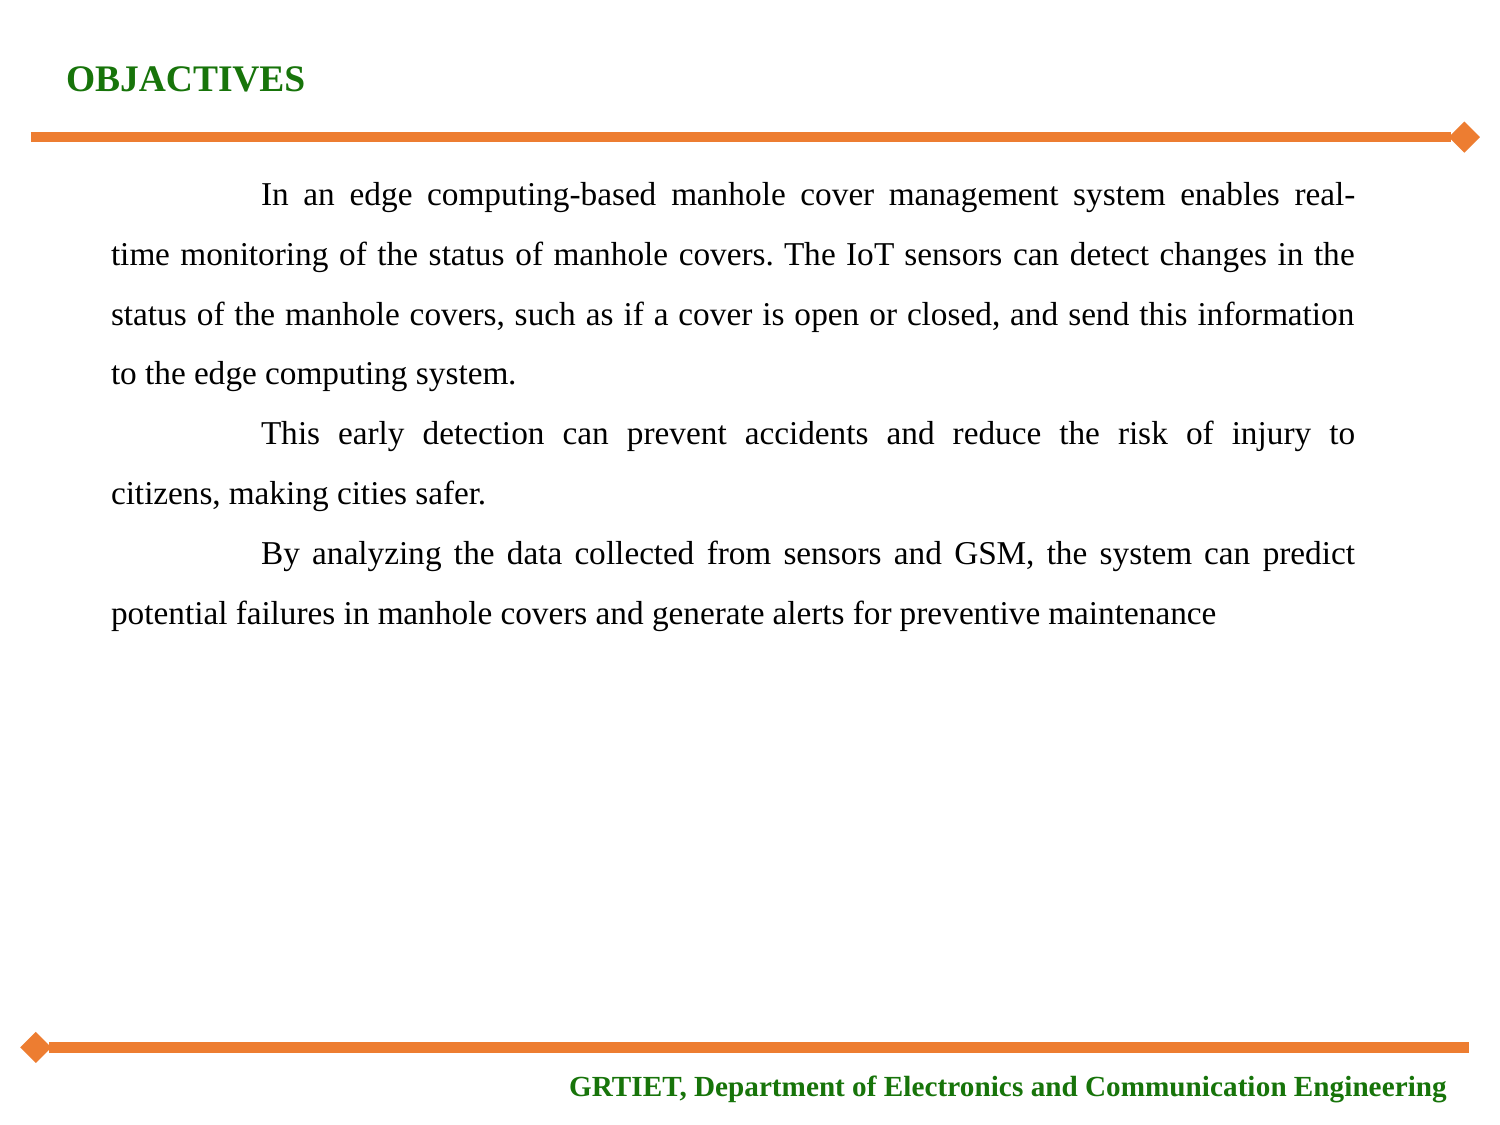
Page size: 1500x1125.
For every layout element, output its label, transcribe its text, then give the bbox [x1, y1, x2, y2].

text_box In an edge computing-based manhole cover management system enables real-time monitoring of the status of manhole covers. The IoT sensors can detect changes in the status of the manhole covers, such as if a cover is open or closed, and send this information to the edge computing system. This early detection can prevent accidents and reduce the risk of injury to citizens, making cities safer. By analyzing the data collected from sensors and GSM, the system can predict potential failures in manhole covers and generate alerts for preventive maintenance [96, 144, 1373, 699]
text_box GRTIET, Department of Electronics and Communication Engineering [75, 1059, 1463, 1110]
text_box OBJACTIVES [51, 46, 795, 107]
